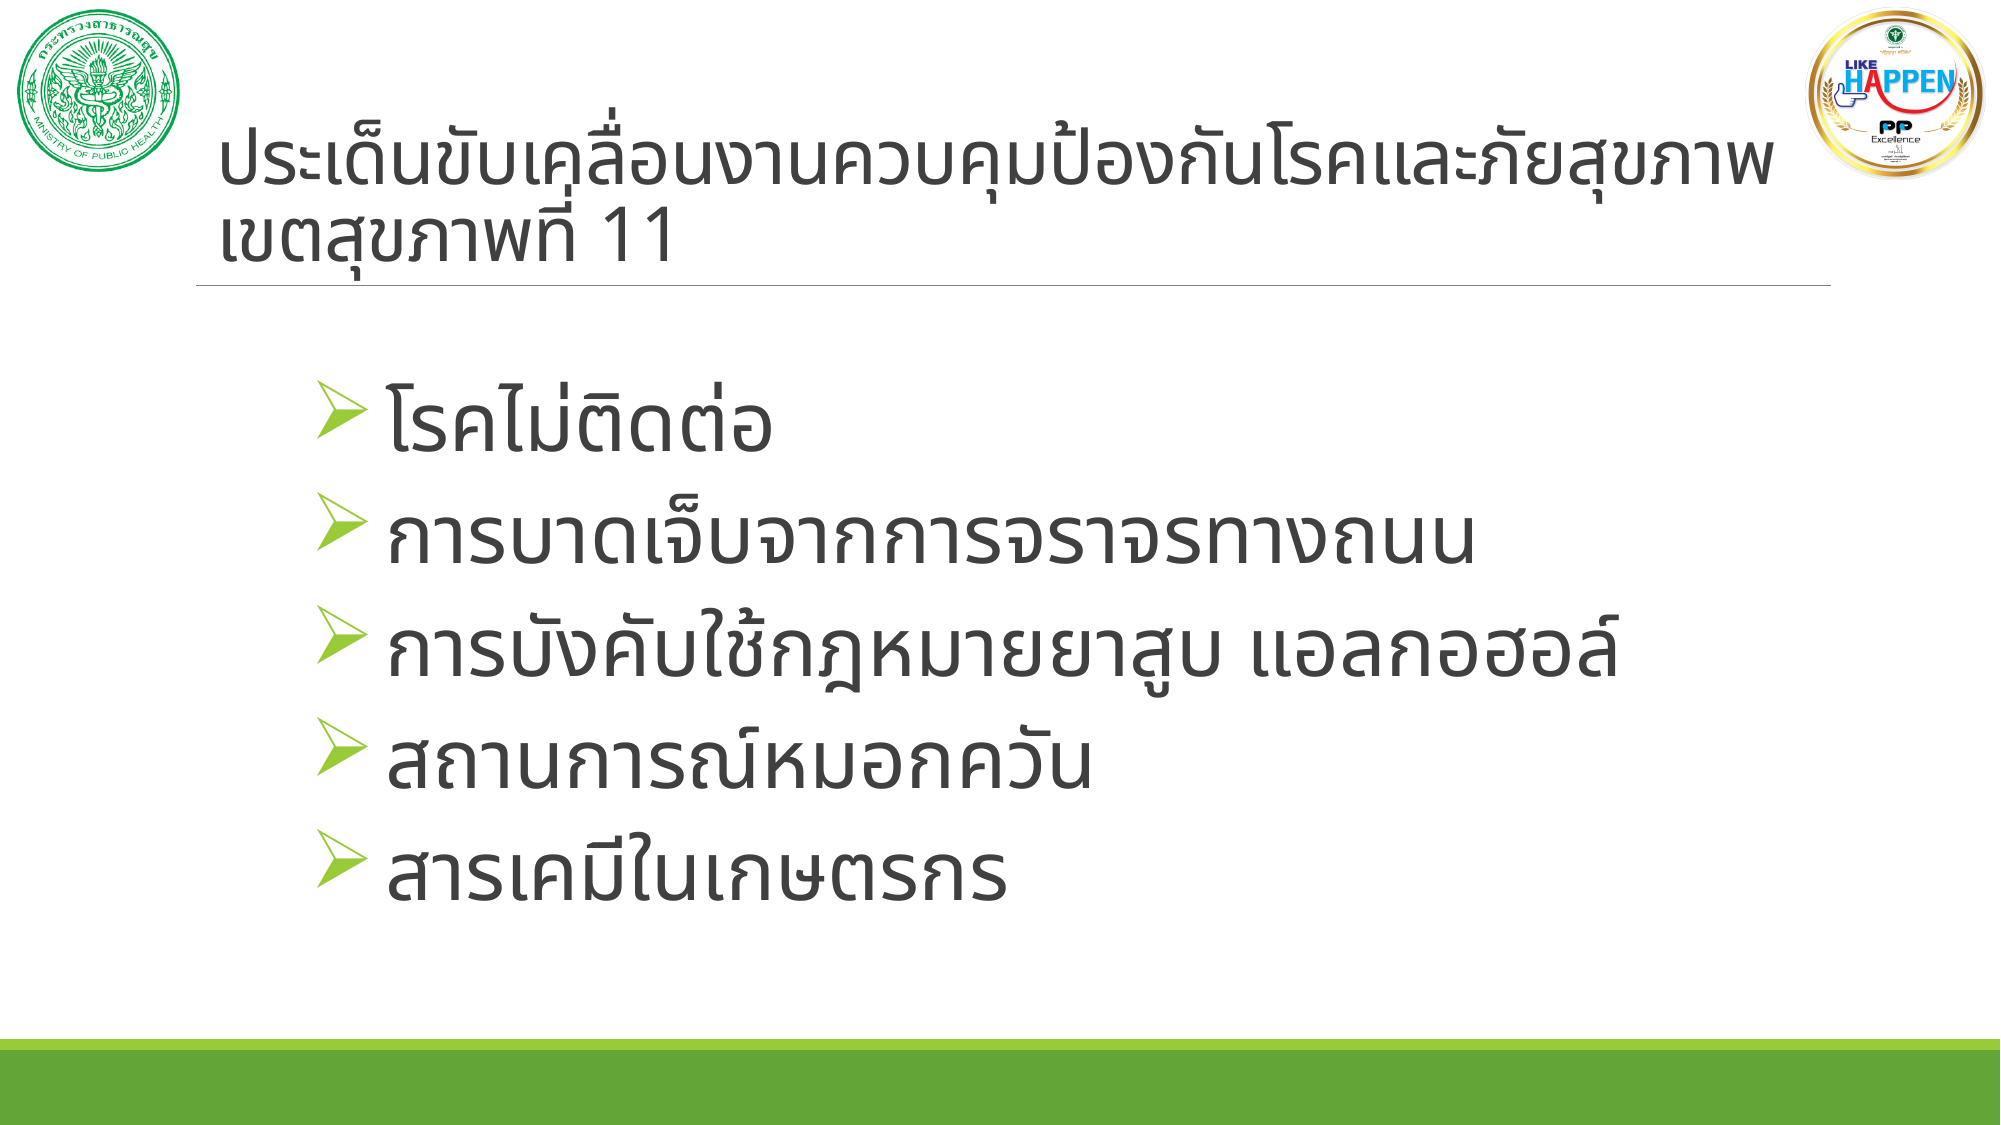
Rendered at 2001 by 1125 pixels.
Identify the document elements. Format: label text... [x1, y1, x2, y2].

list โรคไม่ติดต่อ การบาดเจ็บจากการจราจรทางถนน การบังคับใช้กฎหมายยาสูบ แอลกอฮอล์ สถานการณ์หมอกควัน สารเคมีในเกษตรกร [310, 373, 1830, 930]
title ประเด็นขับเคลื่อนงานควบคุมป้องกันโรคและภัยสุขภาพ เขตสุขภาพที่ 11 [201, 47, 1830, 285]
picture [1804, 7, 1986, 181]
picture [17, 9, 181, 173]
